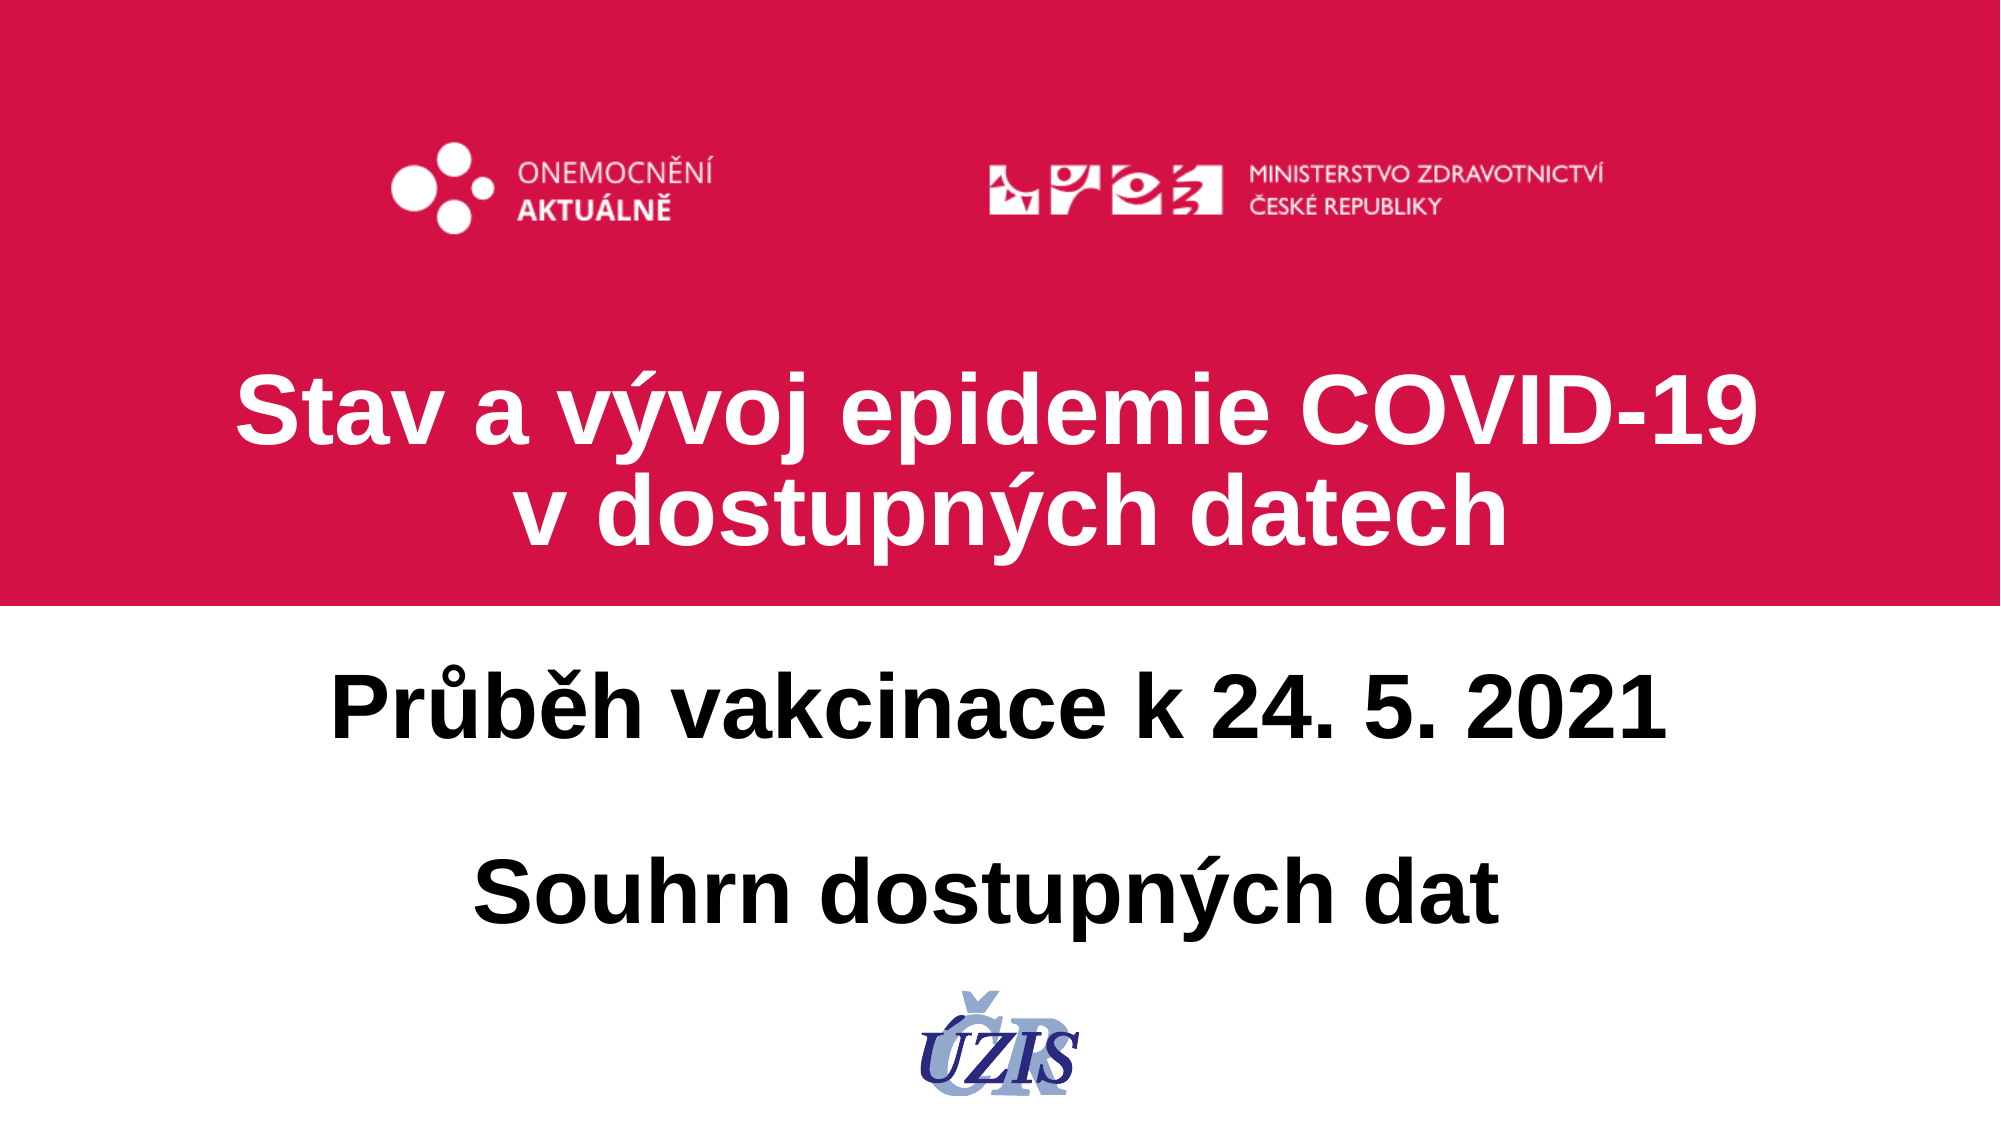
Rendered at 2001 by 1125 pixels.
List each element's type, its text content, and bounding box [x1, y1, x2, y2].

text_box Průběh vakcinace k 24. 5. 2021 Souhrn dostupných dat [0, 628, 2000, 950]
text_box Stav a vývoj epidemie COVID-19 v dostupných datech [11, 295, 2000, 573]
